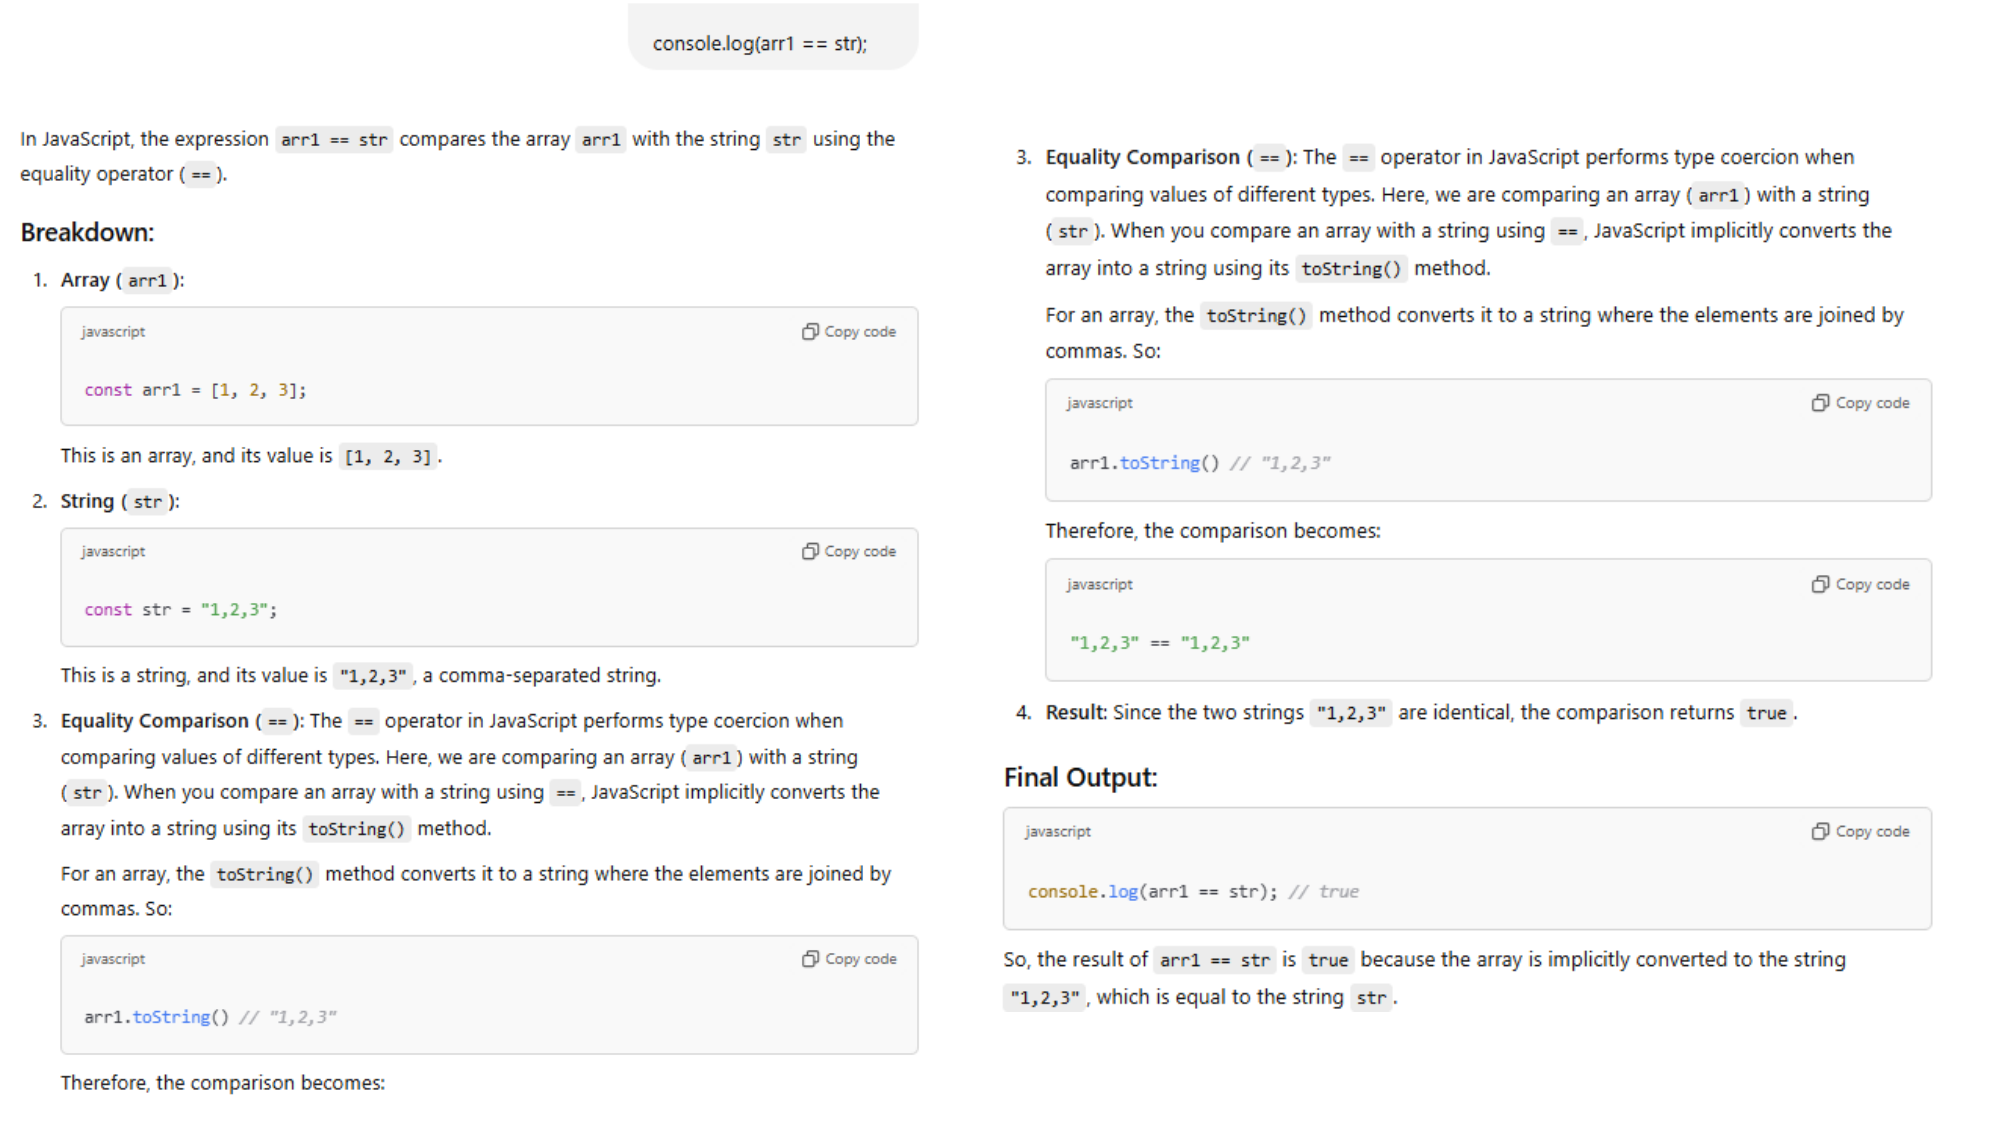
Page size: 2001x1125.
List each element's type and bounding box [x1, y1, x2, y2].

picture [1000, 133, 1950, 1012]
picture [0, 0, 969, 1102]
